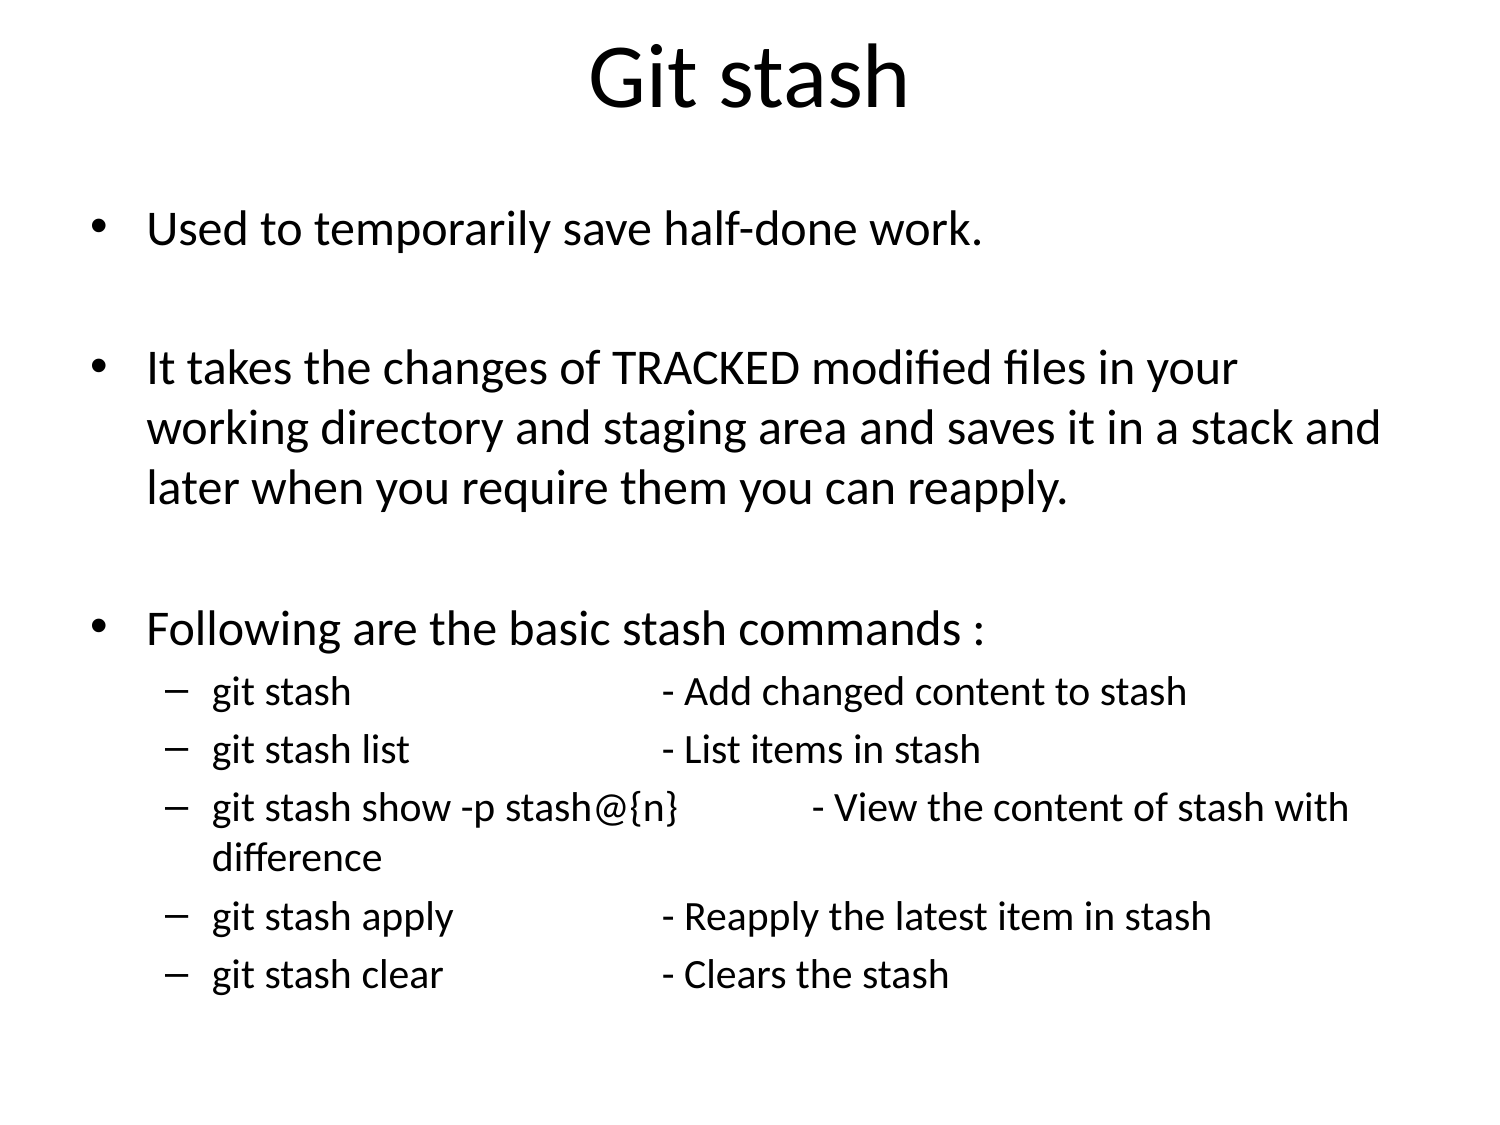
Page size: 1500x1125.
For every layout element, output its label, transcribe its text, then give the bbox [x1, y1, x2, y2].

list Used to temporarily save half-done work. It takes the changes of TRACKED modified files in your working directory and staging area and saves it in a stack and later when you require them you can reapply. Following are the basic stash commands : git stash - Add changed content to stash git stash list - List items in stash git stash show -p stash@{n} - View the content of stash with difference git stash apply - Reapply the latest item in stash git stash clear - Clears the stash [75, 187, 1425, 1088]
title Git stash [75, 0, 1425, 141]
